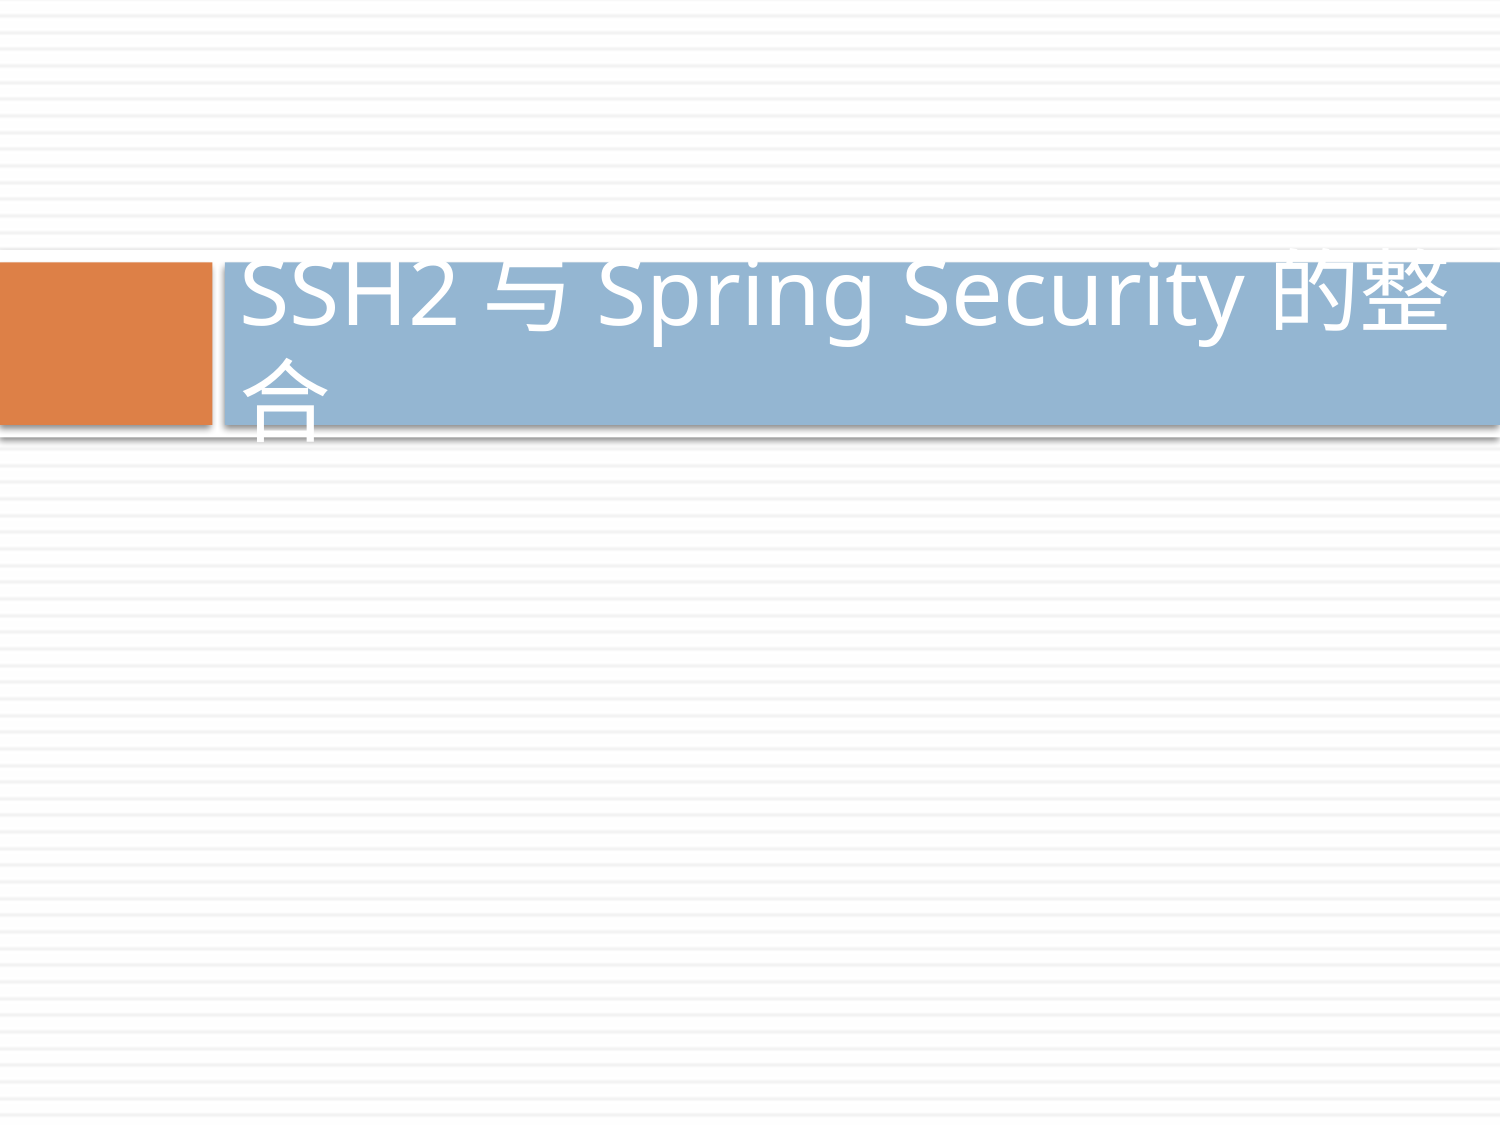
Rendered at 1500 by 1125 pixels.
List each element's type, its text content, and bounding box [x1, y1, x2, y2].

title SSH2与Spring Security的整合 [225, 262, 1475, 425]
